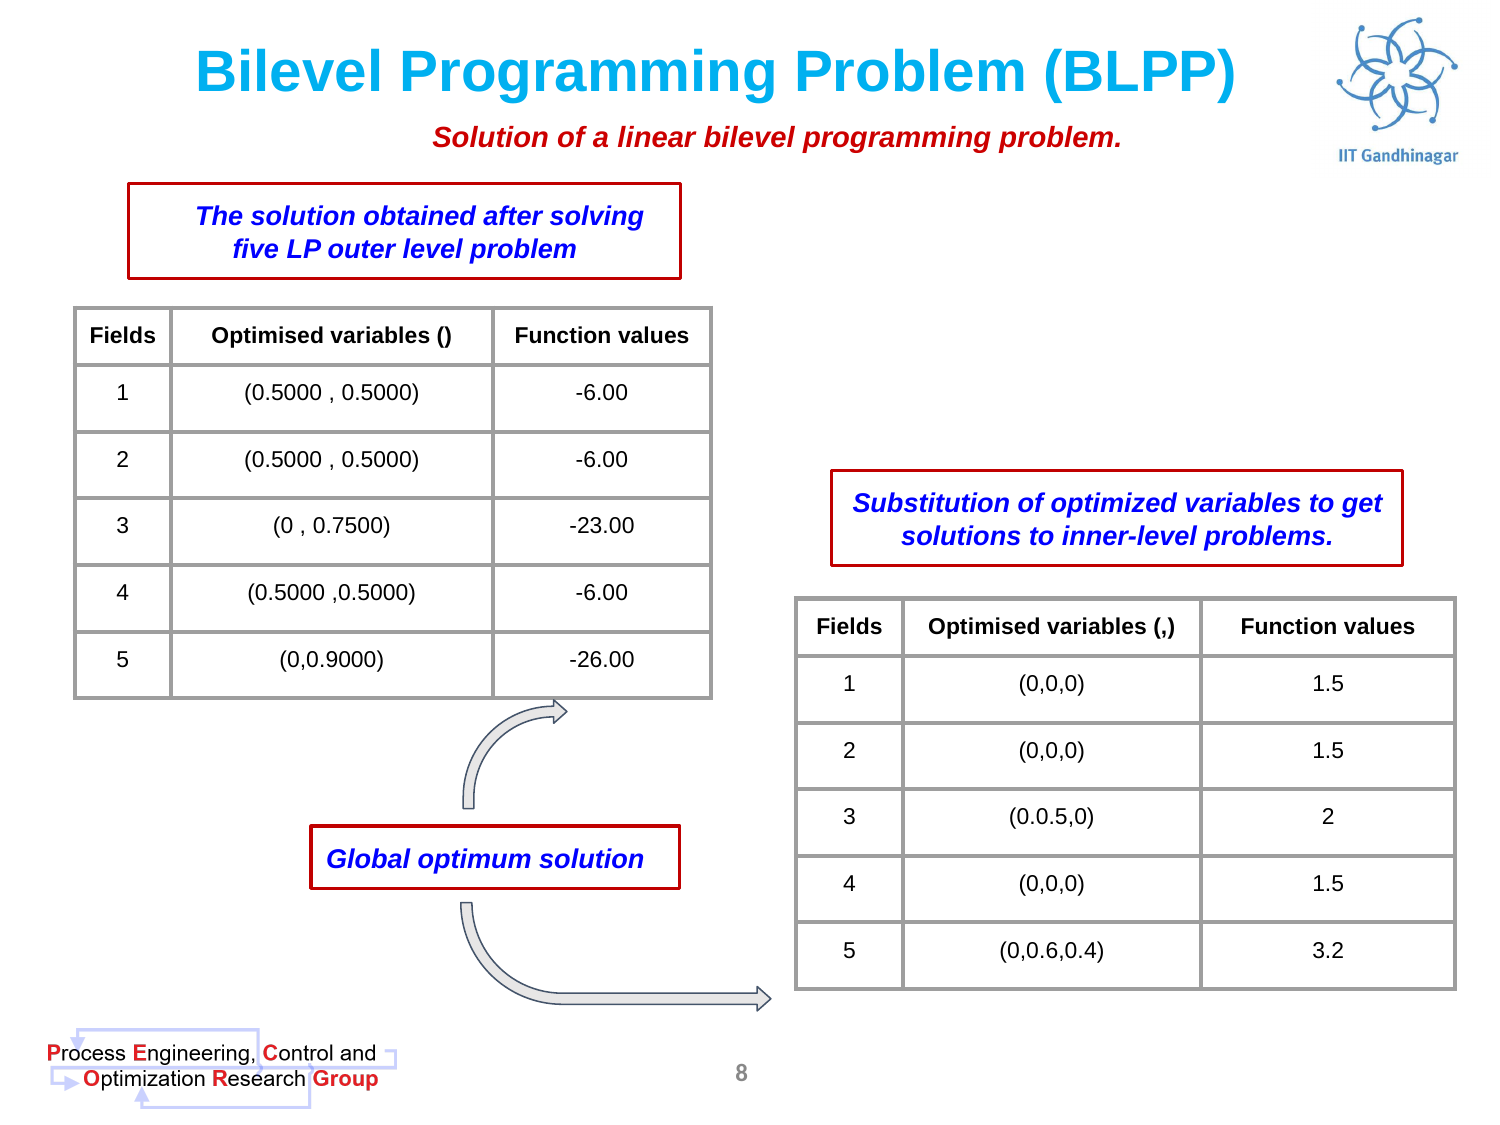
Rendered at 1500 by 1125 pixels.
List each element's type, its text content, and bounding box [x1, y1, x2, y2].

text_box Global optimum solution [310, 826, 680, 889]
picture [45, 1028, 397, 1109]
text_box Substitution of optimized variables to get solutions to inner-level problems. [831, 470, 1403, 566]
text_box Bilevel Programming Problem (BLPP) [46, 25, 1272, 111]
text_box The solution obtained after solving five LP outer level problem [128, 183, 681, 279]
slide_number 8 [689, 1041, 794, 1102]
text_box Solution of a linear bilevel programming problem. [128, 103, 1306, 169]
text_box [460, 902, 771, 1011]
text_box [172, 250, 754, 317]
picture [1311, 0, 1492, 178]
text_box [463, 699, 567, 809]
